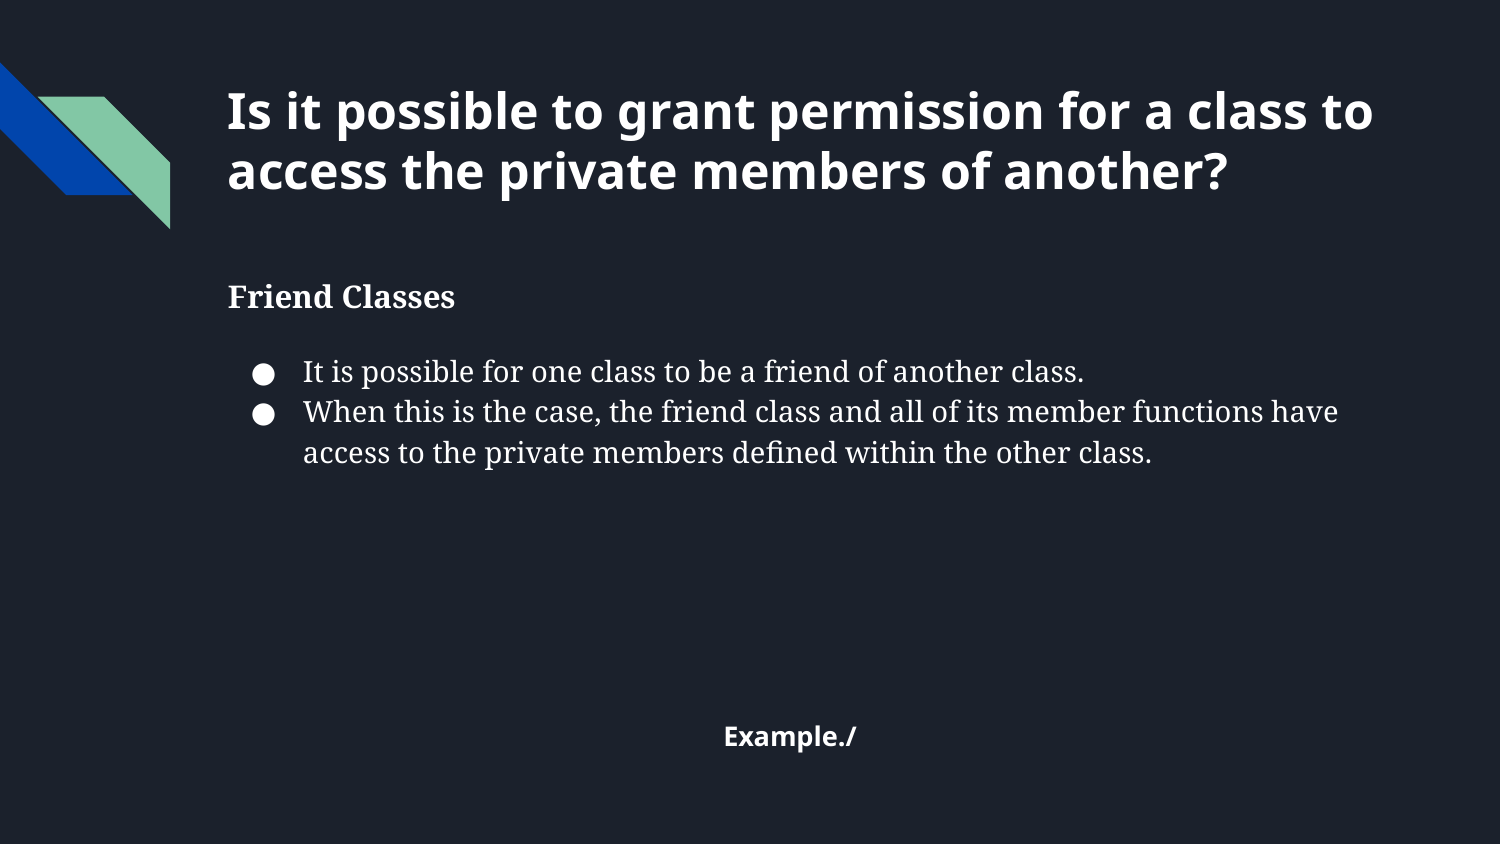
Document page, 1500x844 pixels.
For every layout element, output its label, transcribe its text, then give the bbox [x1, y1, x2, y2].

title Is it possible to grant permission for a class to access the private members of another? [212, 64, 1469, 240]
list Friend Classes It is possible for one class to be a friend of another class. When this is the case, the friend class and all of its member functions have access to the private members defined within the other class. Example./ [212, 257, 1368, 759]
